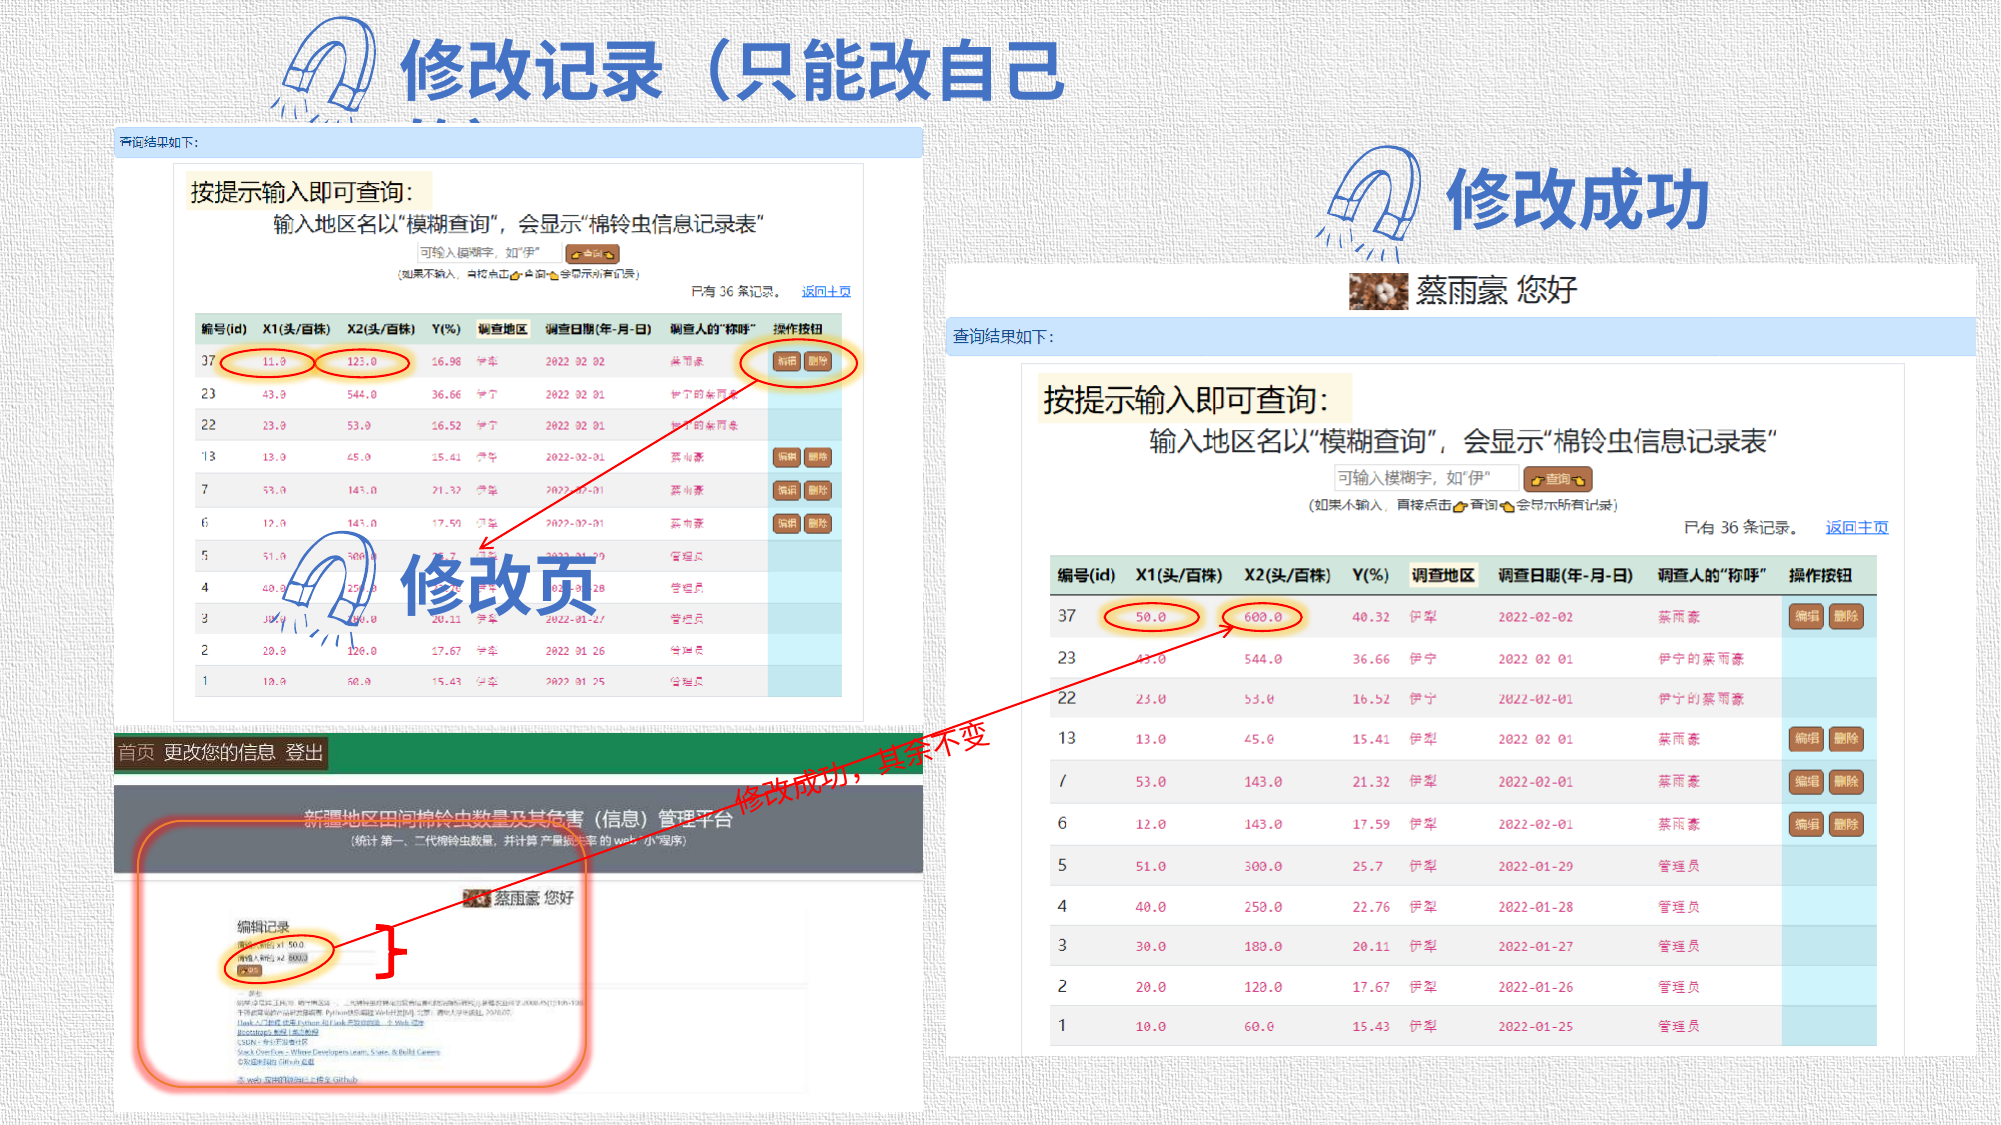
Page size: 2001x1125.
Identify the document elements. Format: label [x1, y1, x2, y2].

text_box [333, 626, 1235, 948]
text_box [269, 12, 1185, 136]
text_box [1314, 141, 1814, 264]
text_box [478, 380, 758, 550]
text_box [269, 526, 768, 651]
picture [0, 0, 2001, 1125]
